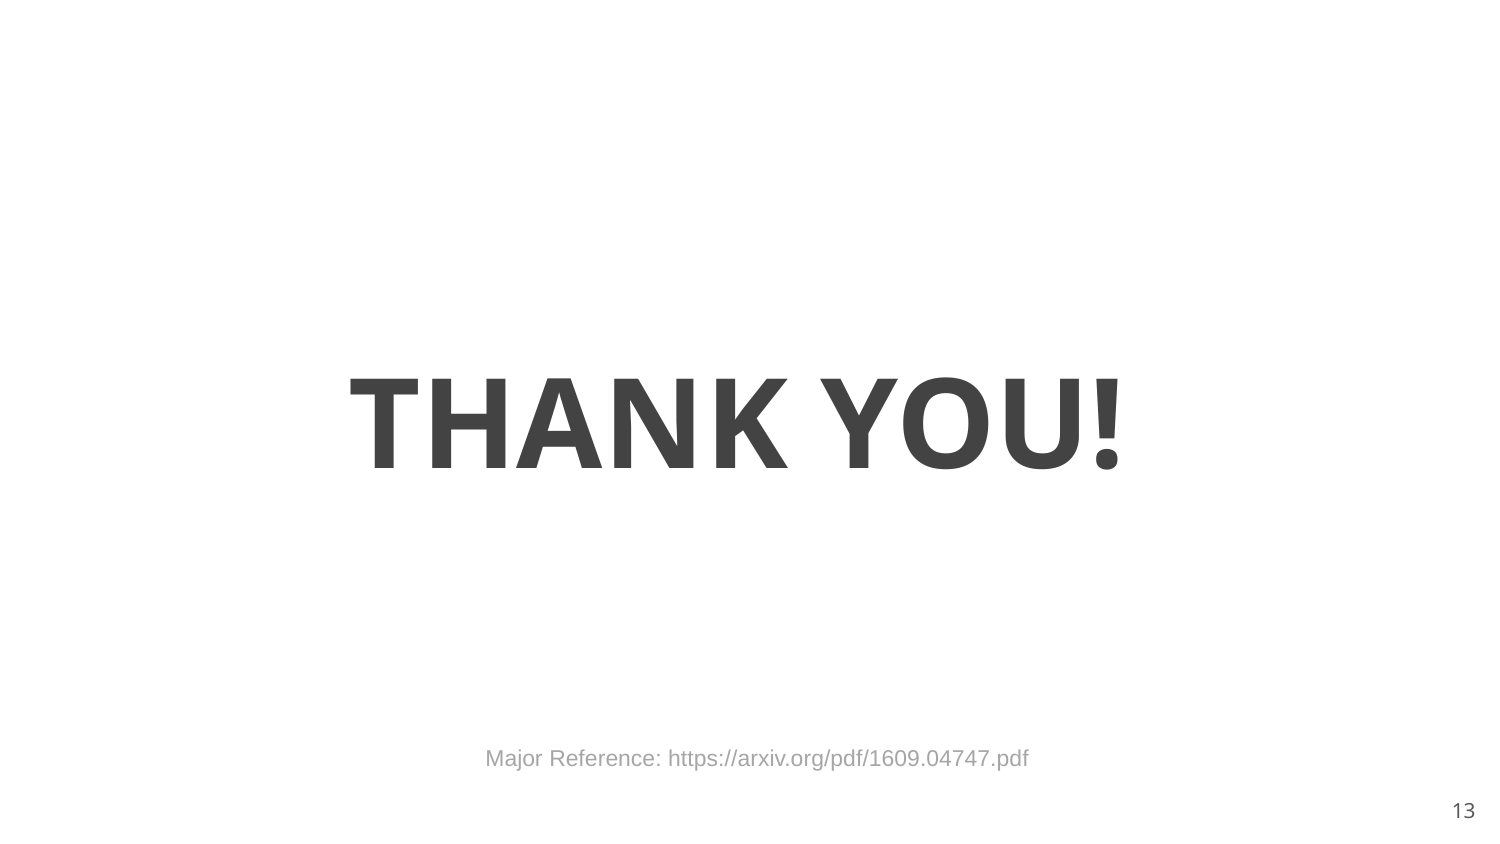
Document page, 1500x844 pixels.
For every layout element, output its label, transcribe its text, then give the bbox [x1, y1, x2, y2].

text_box Major Reference: https://arxiv.org/pdf/1609.04747.pdf [470, 736, 1045, 779]
slide_number 13 [1400, 779, 1491, 844]
text_box THANK YOU! [216, 328, 1259, 450]
